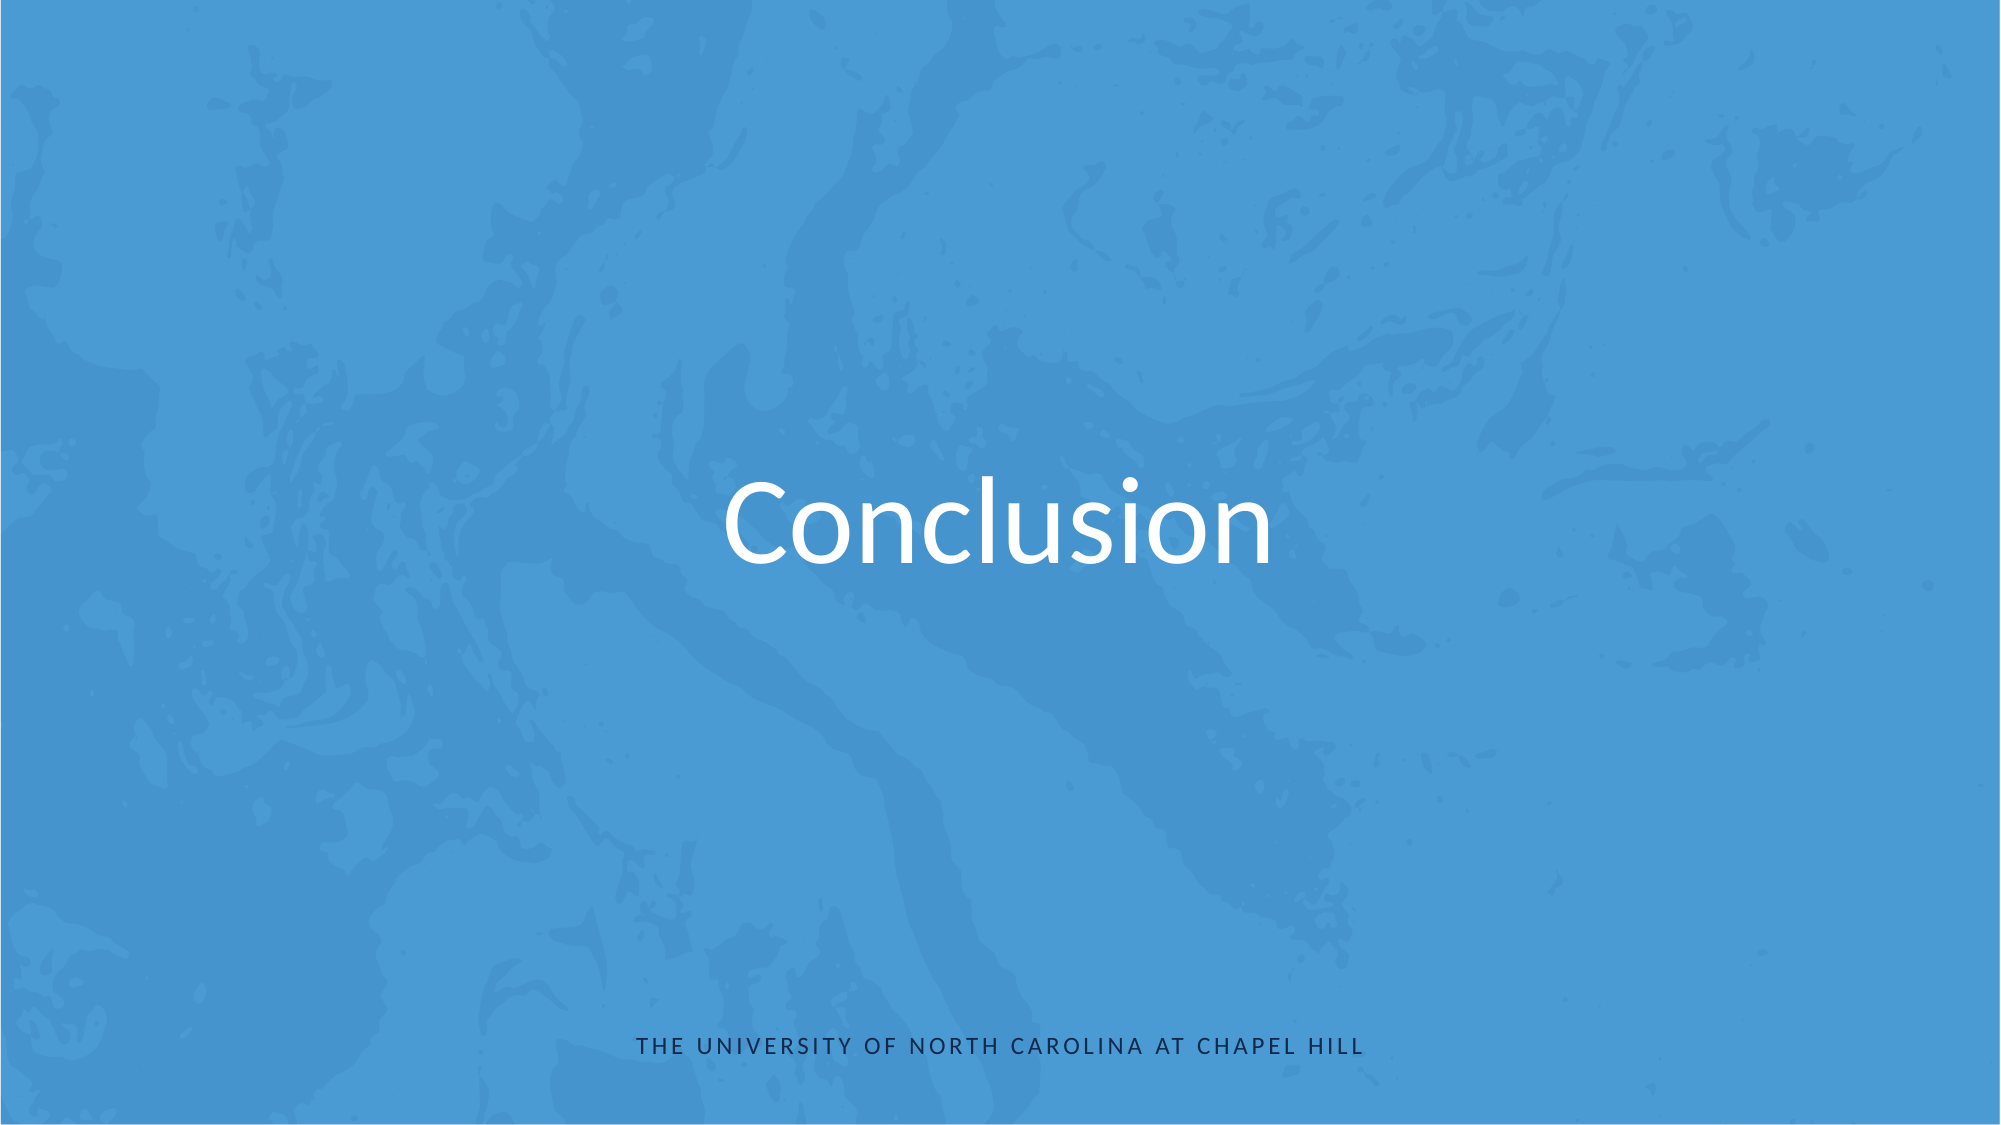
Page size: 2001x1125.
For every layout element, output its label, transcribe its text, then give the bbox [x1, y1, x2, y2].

picture [0, 0, 2000, 1125]
title Conclusion [91, 430, 1909, 621]
